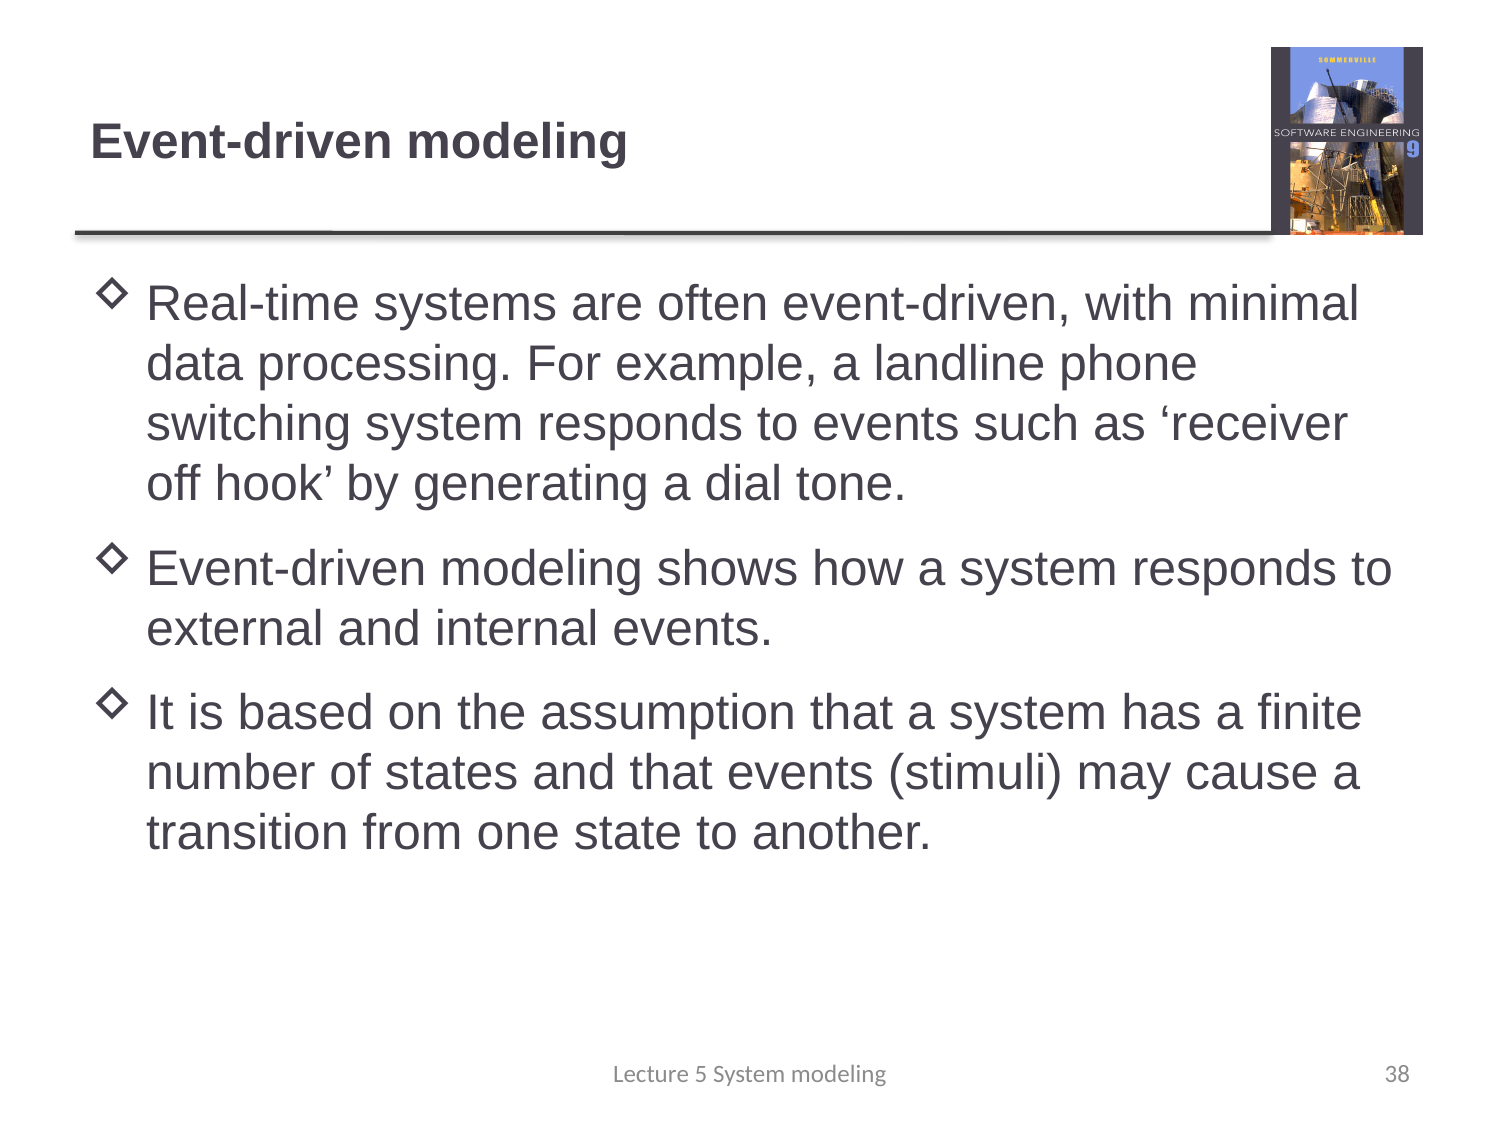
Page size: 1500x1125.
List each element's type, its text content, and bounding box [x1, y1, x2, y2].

picture [1272, 47, 1423, 235]
list Real-time systems are often event-driven, with minimal data processing. For example, a landline phone switching system responds to events such as ‘receiver off hook’ by generating a dial tone. Event-driven modeling shows how a system responds to external and internal events. It is based on the assumption that a system has a finite number of states and that events (stimuli) may cause a transition from one state to another. [75, 262, 1425, 1005]
title Event-driven modeling [74, 44, 1272, 233]
footer Lecture 5 System modeling [512, 1042, 988, 1103]
slide_number 38 [1074, 1042, 1425, 1103]
